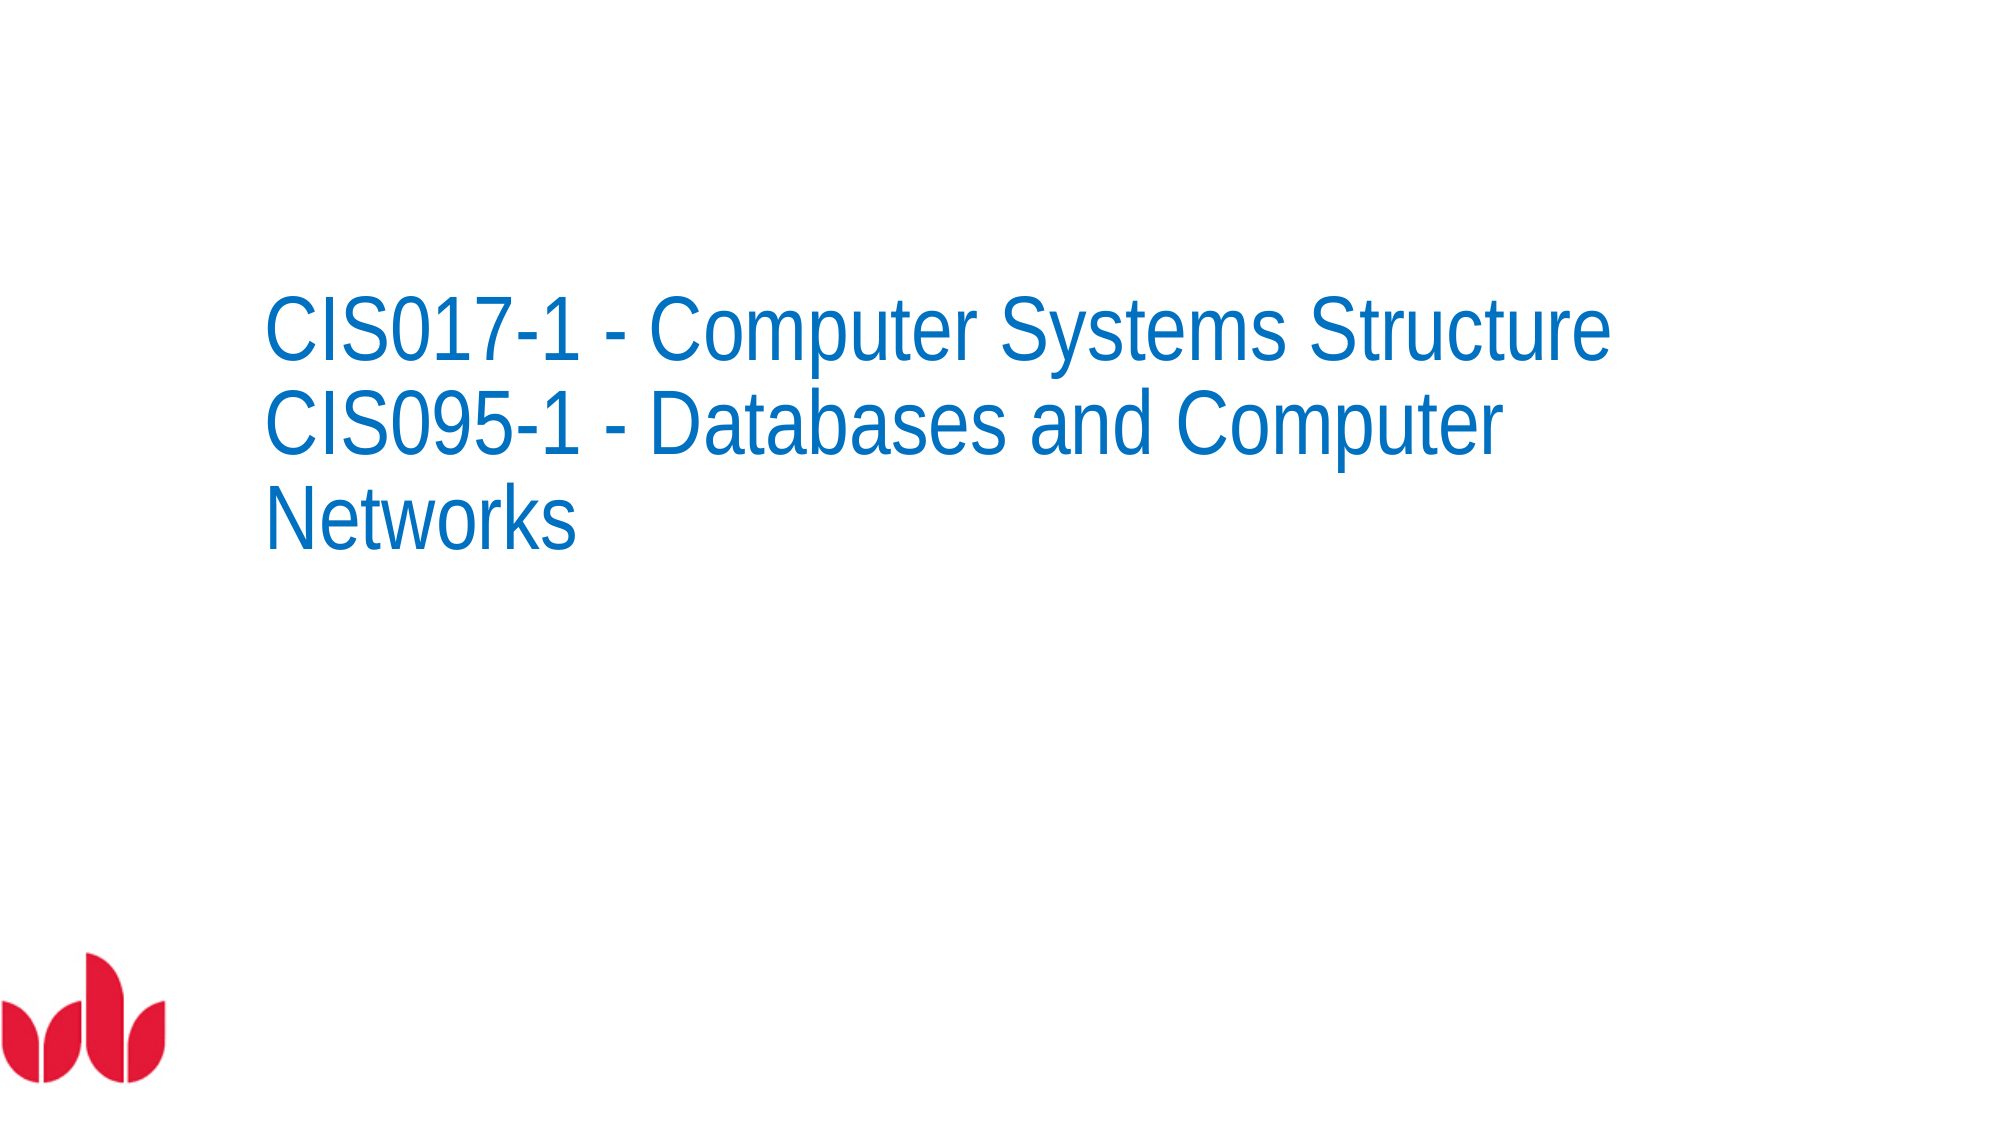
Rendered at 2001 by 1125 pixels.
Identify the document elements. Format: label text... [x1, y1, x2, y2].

title CIS017-1 - Computer Systems Structure CIS095-1 - Databases and Computer Networks [249, 184, 1750, 576]
picture [0, 951, 168, 1125]
